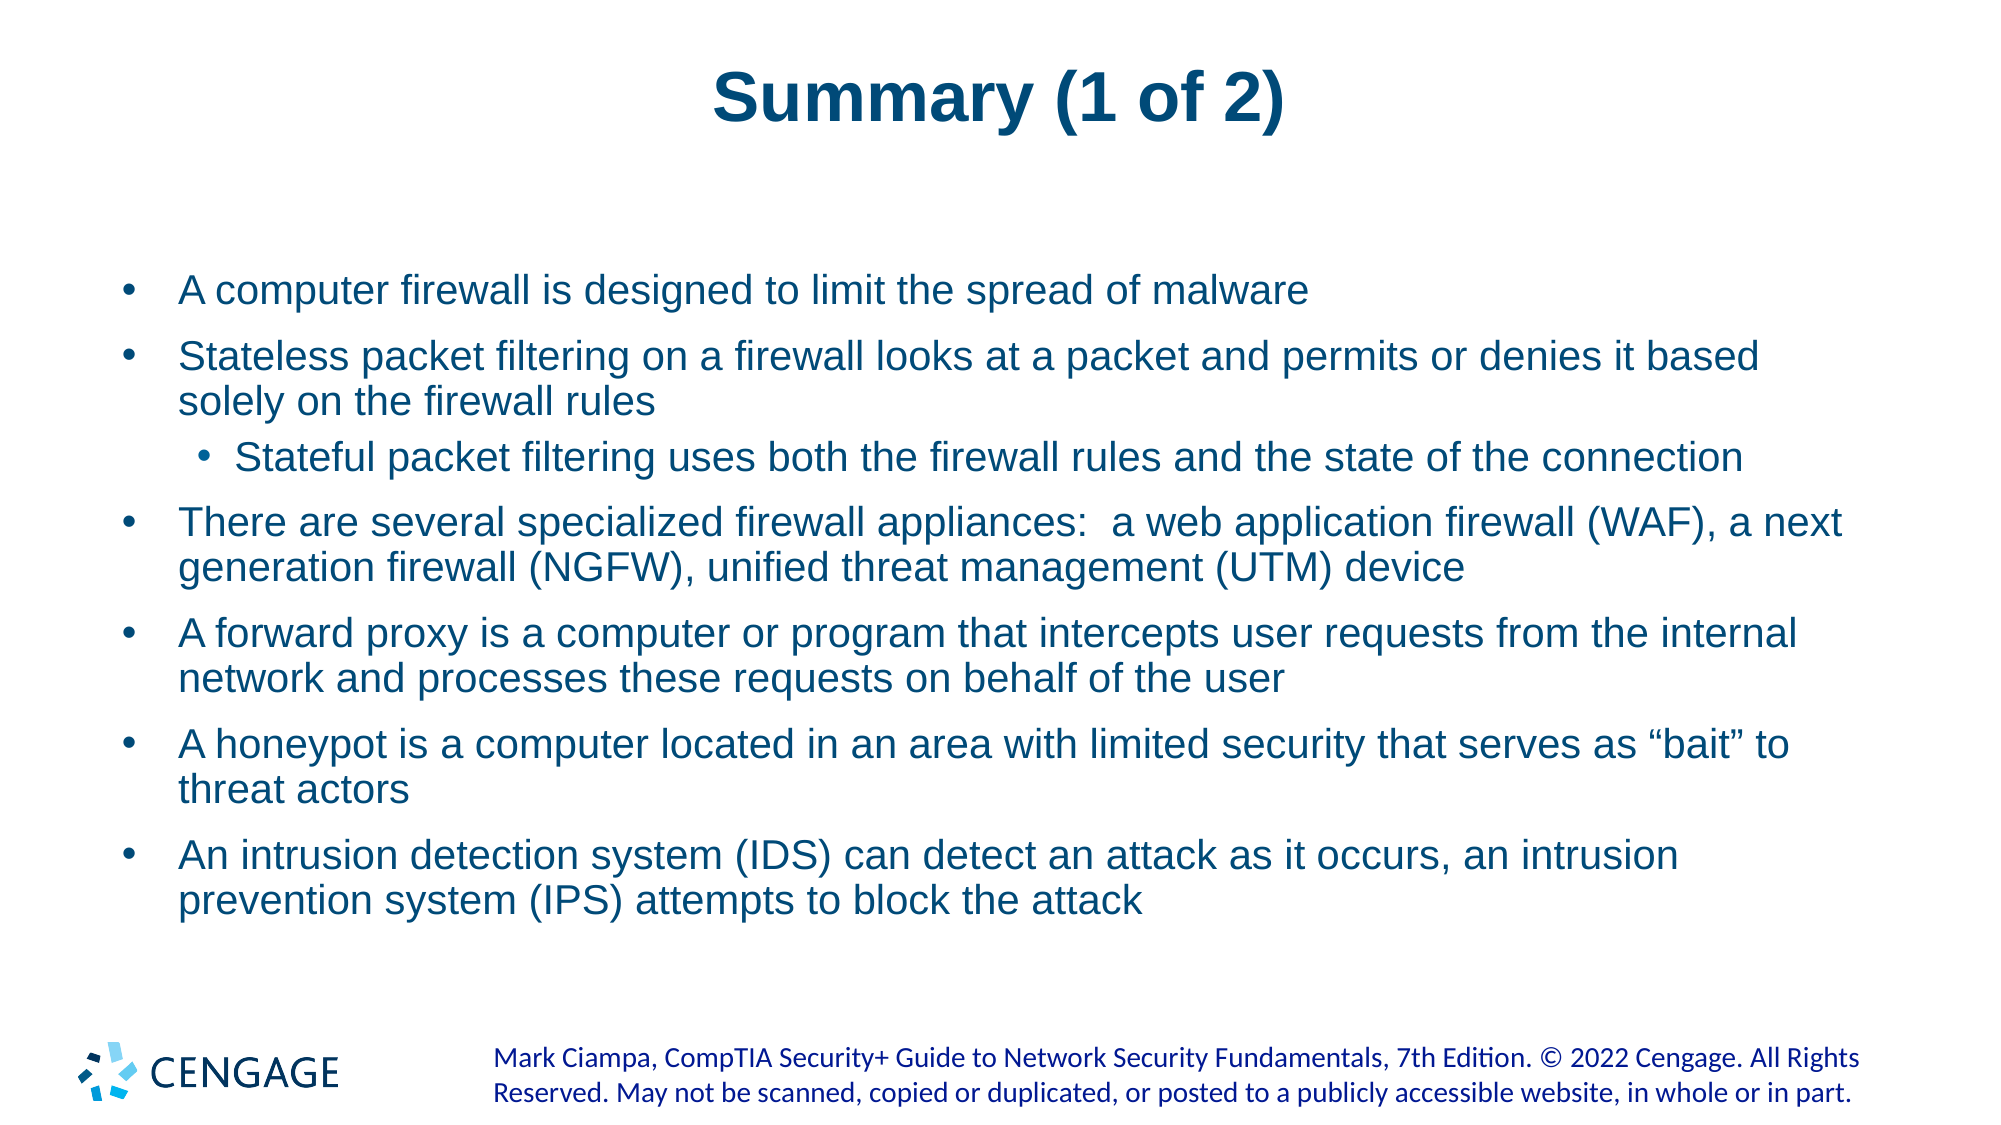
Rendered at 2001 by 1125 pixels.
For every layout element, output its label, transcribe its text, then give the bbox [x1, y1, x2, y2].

title Summary (1 of 2) [137, 59, 1863, 171]
list A computer firewall is designed to limit the spread of malware Stateless packet filtering on a firewall looks at a packet and permits or denies it based solely on the firewall rules Stateful packet filtering uses both the firewall rules and the state of the connection There are several specialized firewall appliances: a web application firewall (WAF), a next generation firewall (NGFW), unified threat management (UTM) device A forward proxy is a computer or program that intercepts user requests from the internal network and processes these requests on behalf of the user A honeypot is a computer located in an area with limited security that serves as “bait” to threat actors An intrusion detection system (IDS) can detect an attack as it occurs, an intrusion prevention system (IPS) attempts to block the attack [121, 268, 1880, 990]
picture [78, 1042, 338, 1101]
